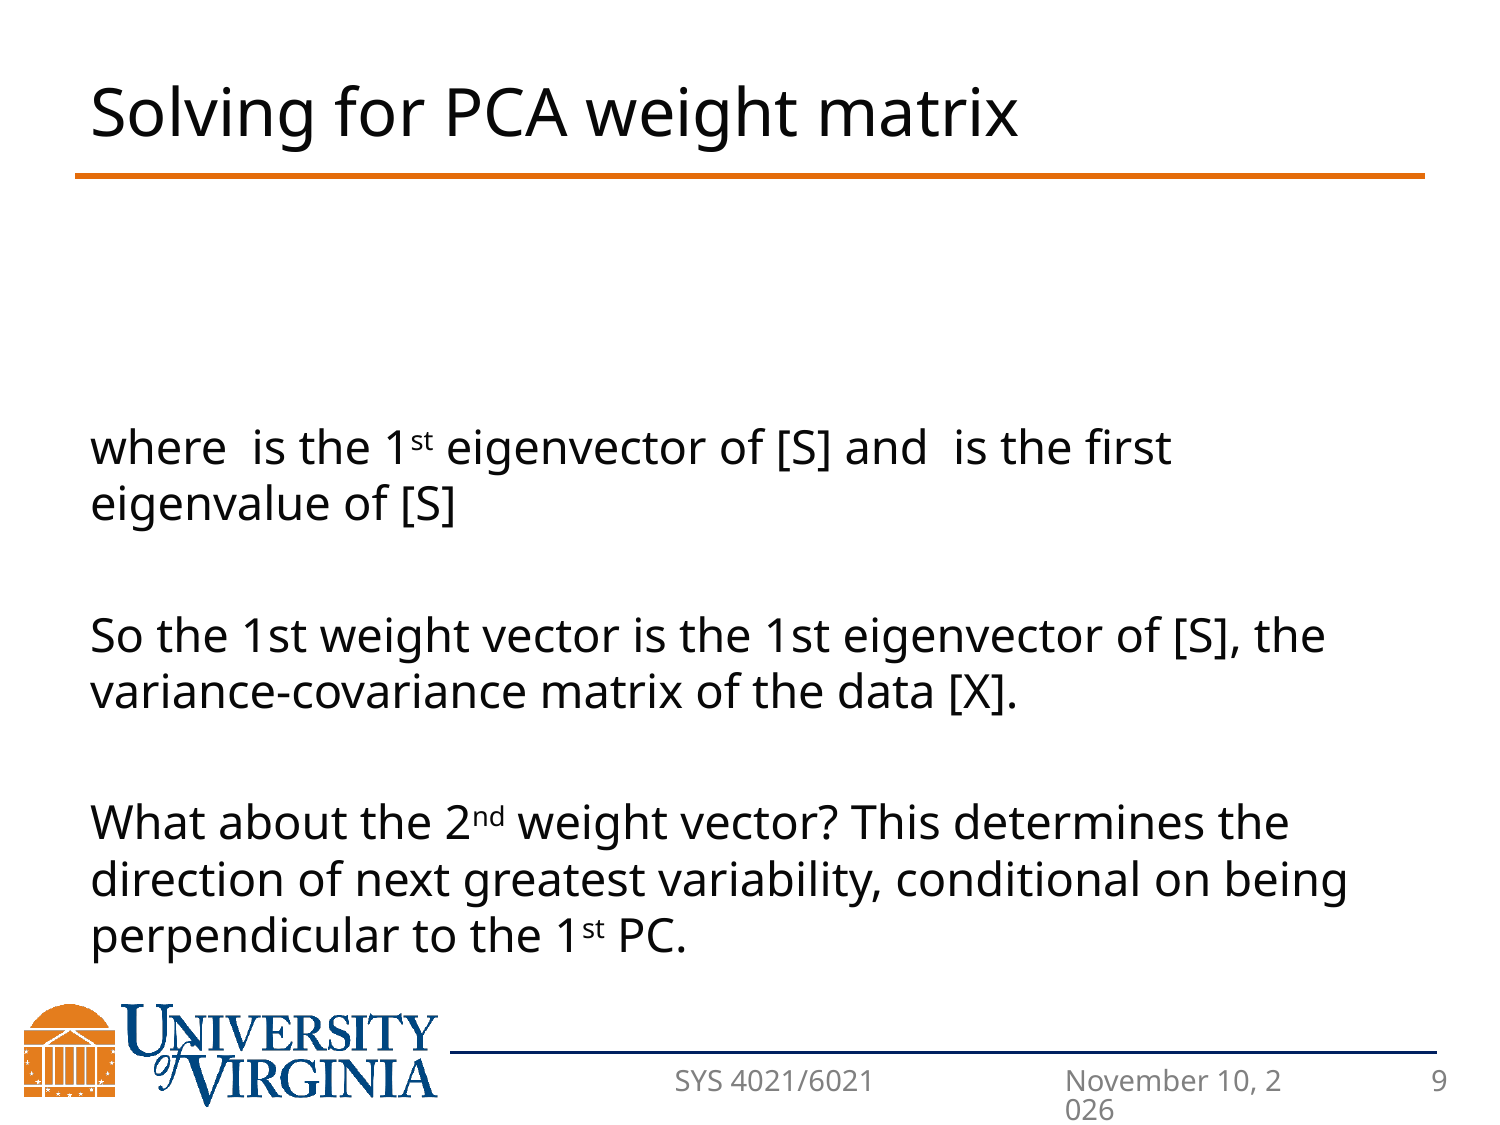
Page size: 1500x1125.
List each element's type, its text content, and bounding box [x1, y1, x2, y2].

picture [24, 1004, 438, 1109]
title Solving for PCA weight matrix [75, 45, 1425, 175]
